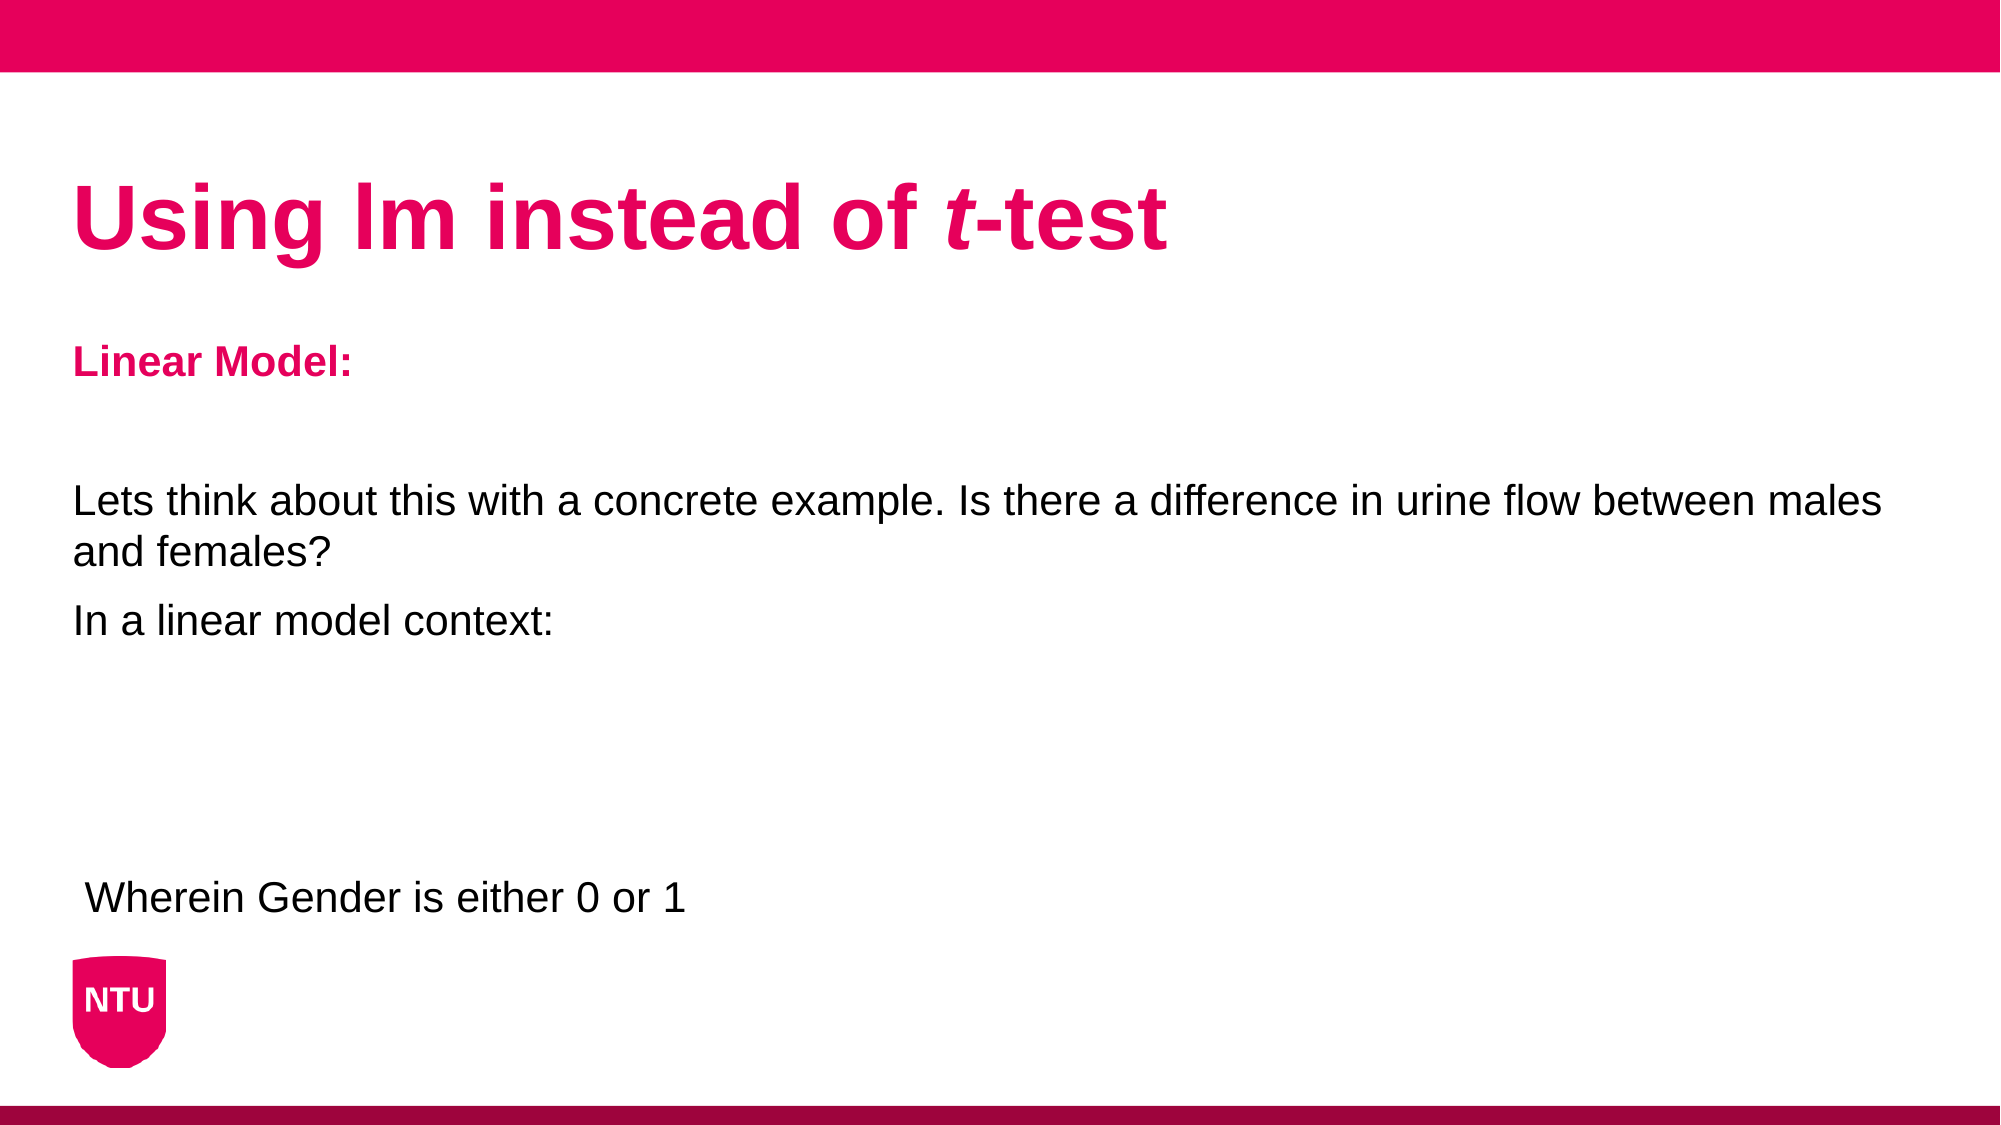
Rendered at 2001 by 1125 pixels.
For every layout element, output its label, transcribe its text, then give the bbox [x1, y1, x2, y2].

title Using lm instead of t-test [72, 131, 1928, 296]
